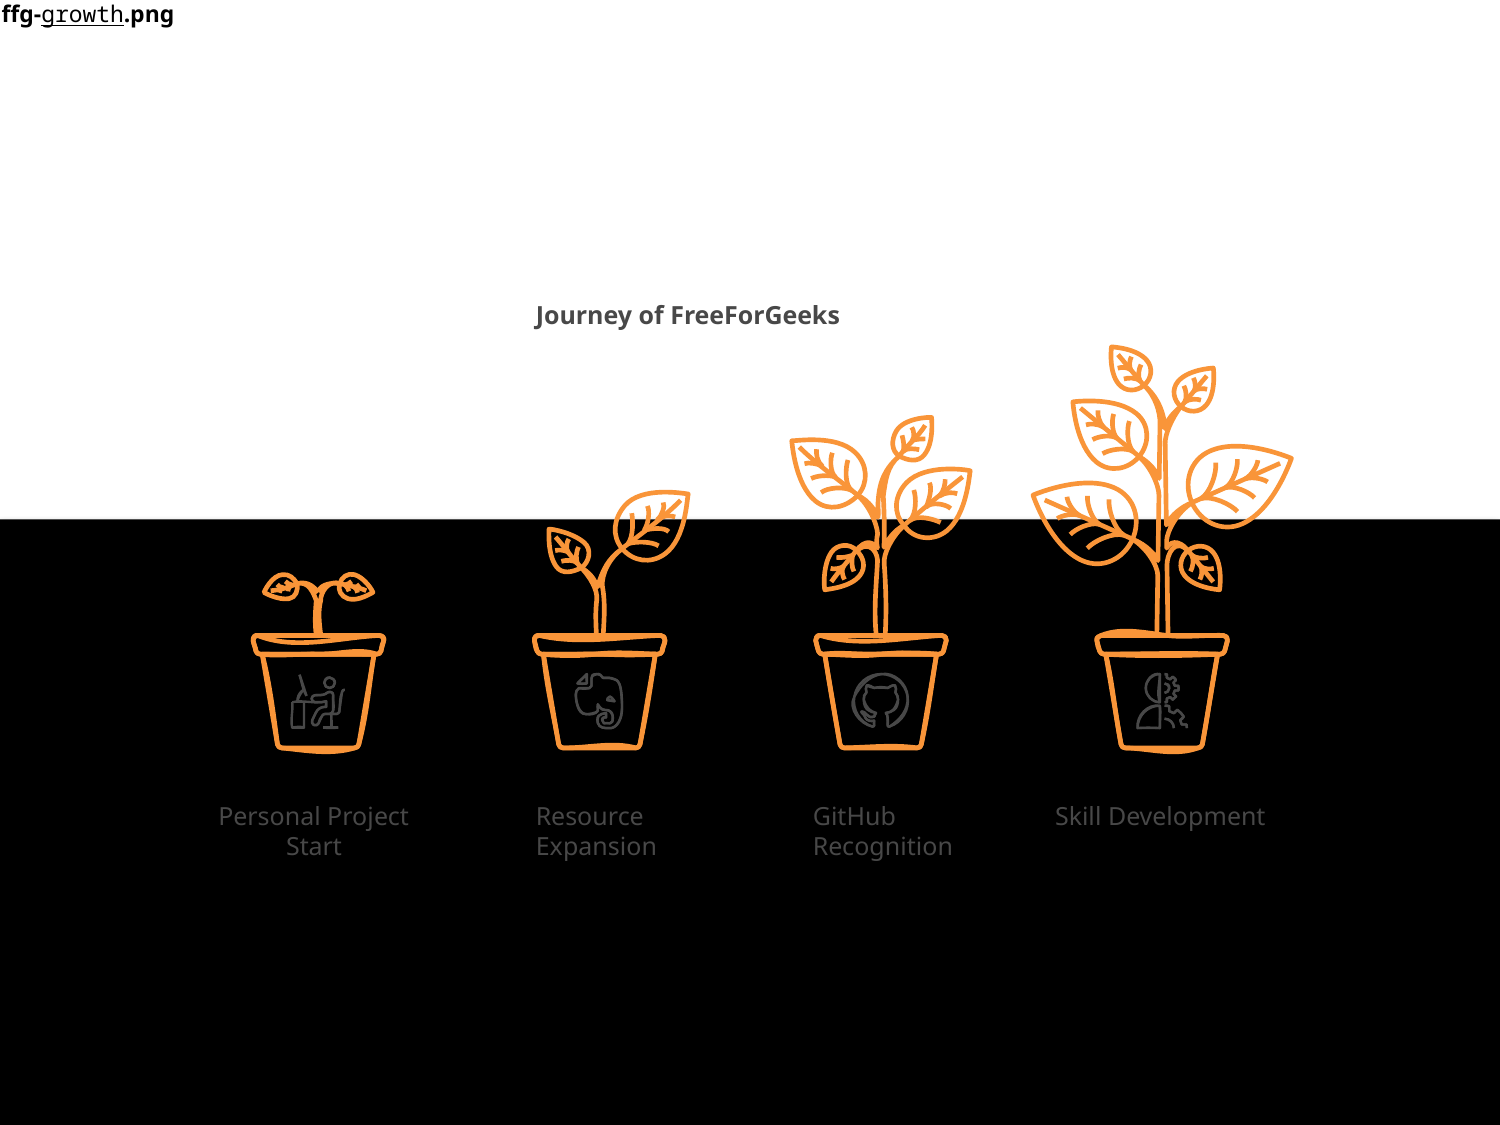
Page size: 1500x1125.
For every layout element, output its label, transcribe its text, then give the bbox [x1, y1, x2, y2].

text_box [533, 634, 666, 749]
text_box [847, 671, 911, 728]
text_box GitHub Recognition [812, 800, 954, 861]
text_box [814, 634, 948, 749]
text_box Resource Expansion [535, 800, 658, 861]
text_box [791, 417, 971, 633]
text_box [289, 672, 346, 729]
text_box Personal Project Start [218, 800, 410, 861]
text_box ffg-growth.png [1, 0, 543, 28]
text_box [252, 634, 386, 756]
text_box Journey of FreeForGeeks [535, 299, 841, 330]
text_box Skill Development [1055, 800, 1267, 831]
text_box [548, 492, 689, 633]
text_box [1095, 627, 1229, 757]
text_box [1135, 672, 1188, 729]
text_box [264, 574, 373, 632]
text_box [571, 672, 623, 730]
text_box [1032, 346, 1292, 625]
